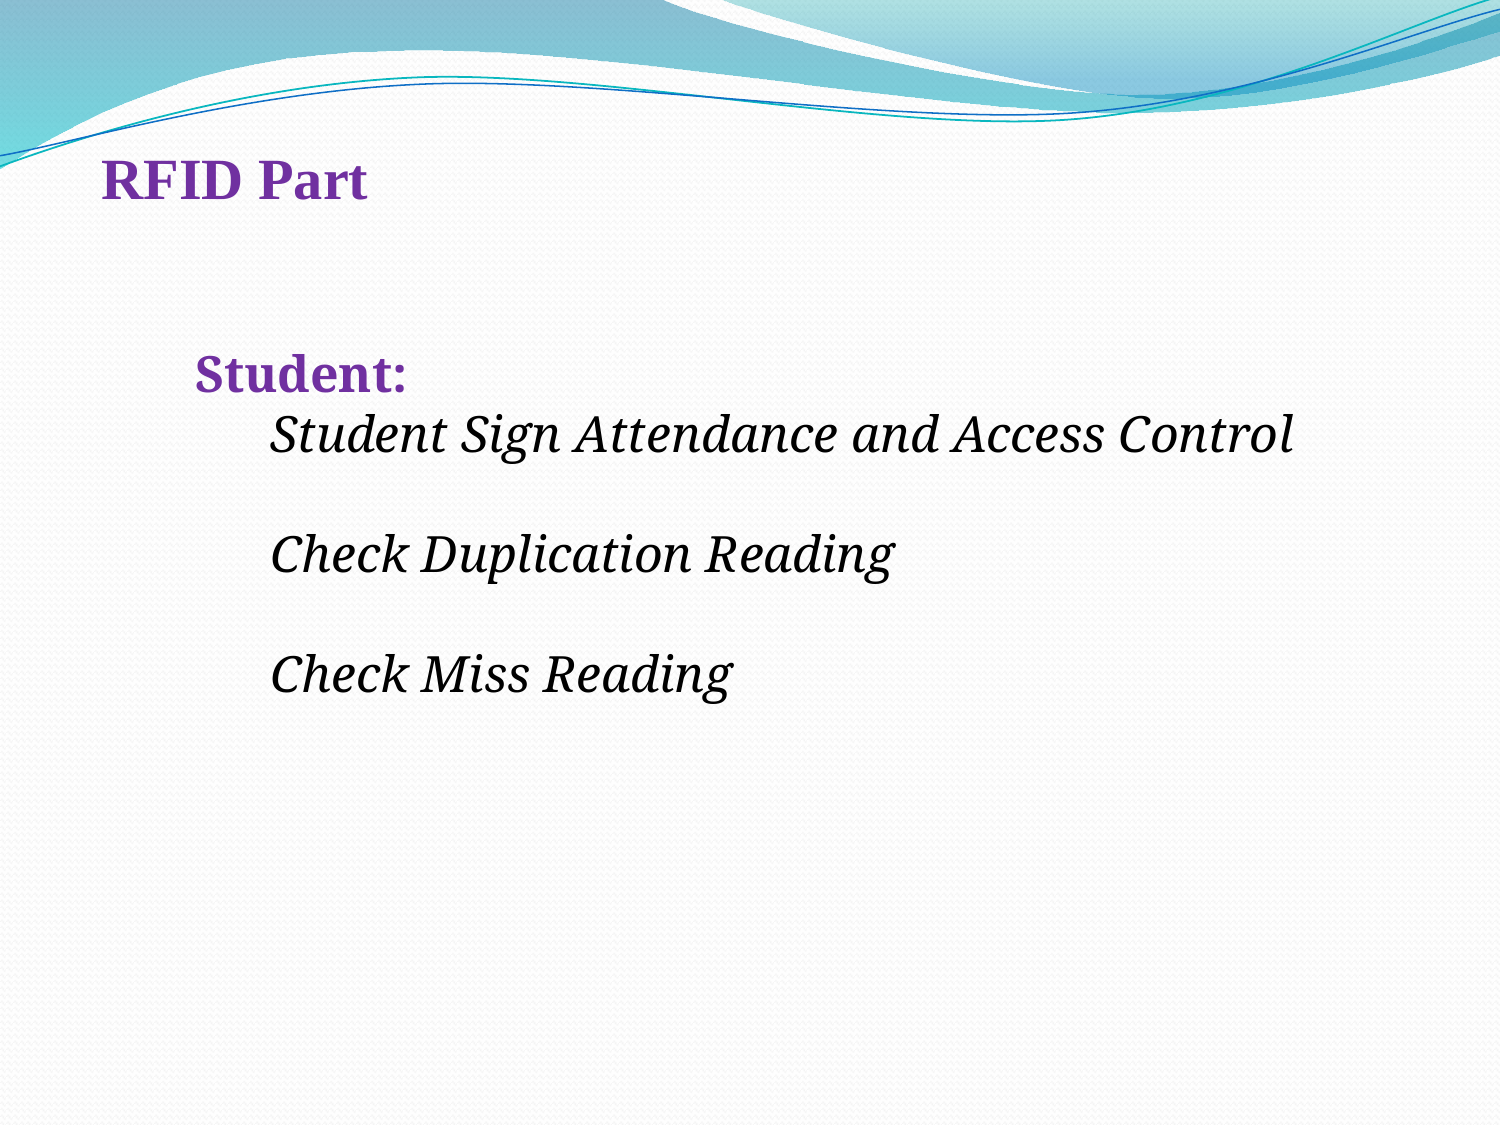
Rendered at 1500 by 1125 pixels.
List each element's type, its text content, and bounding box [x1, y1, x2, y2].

text_box Student: Student Sign Attendance and Access Control Check Duplication Reading Check Miss Reading [180, 335, 1310, 710]
text_box RFID Part [86, 133, 384, 219]
